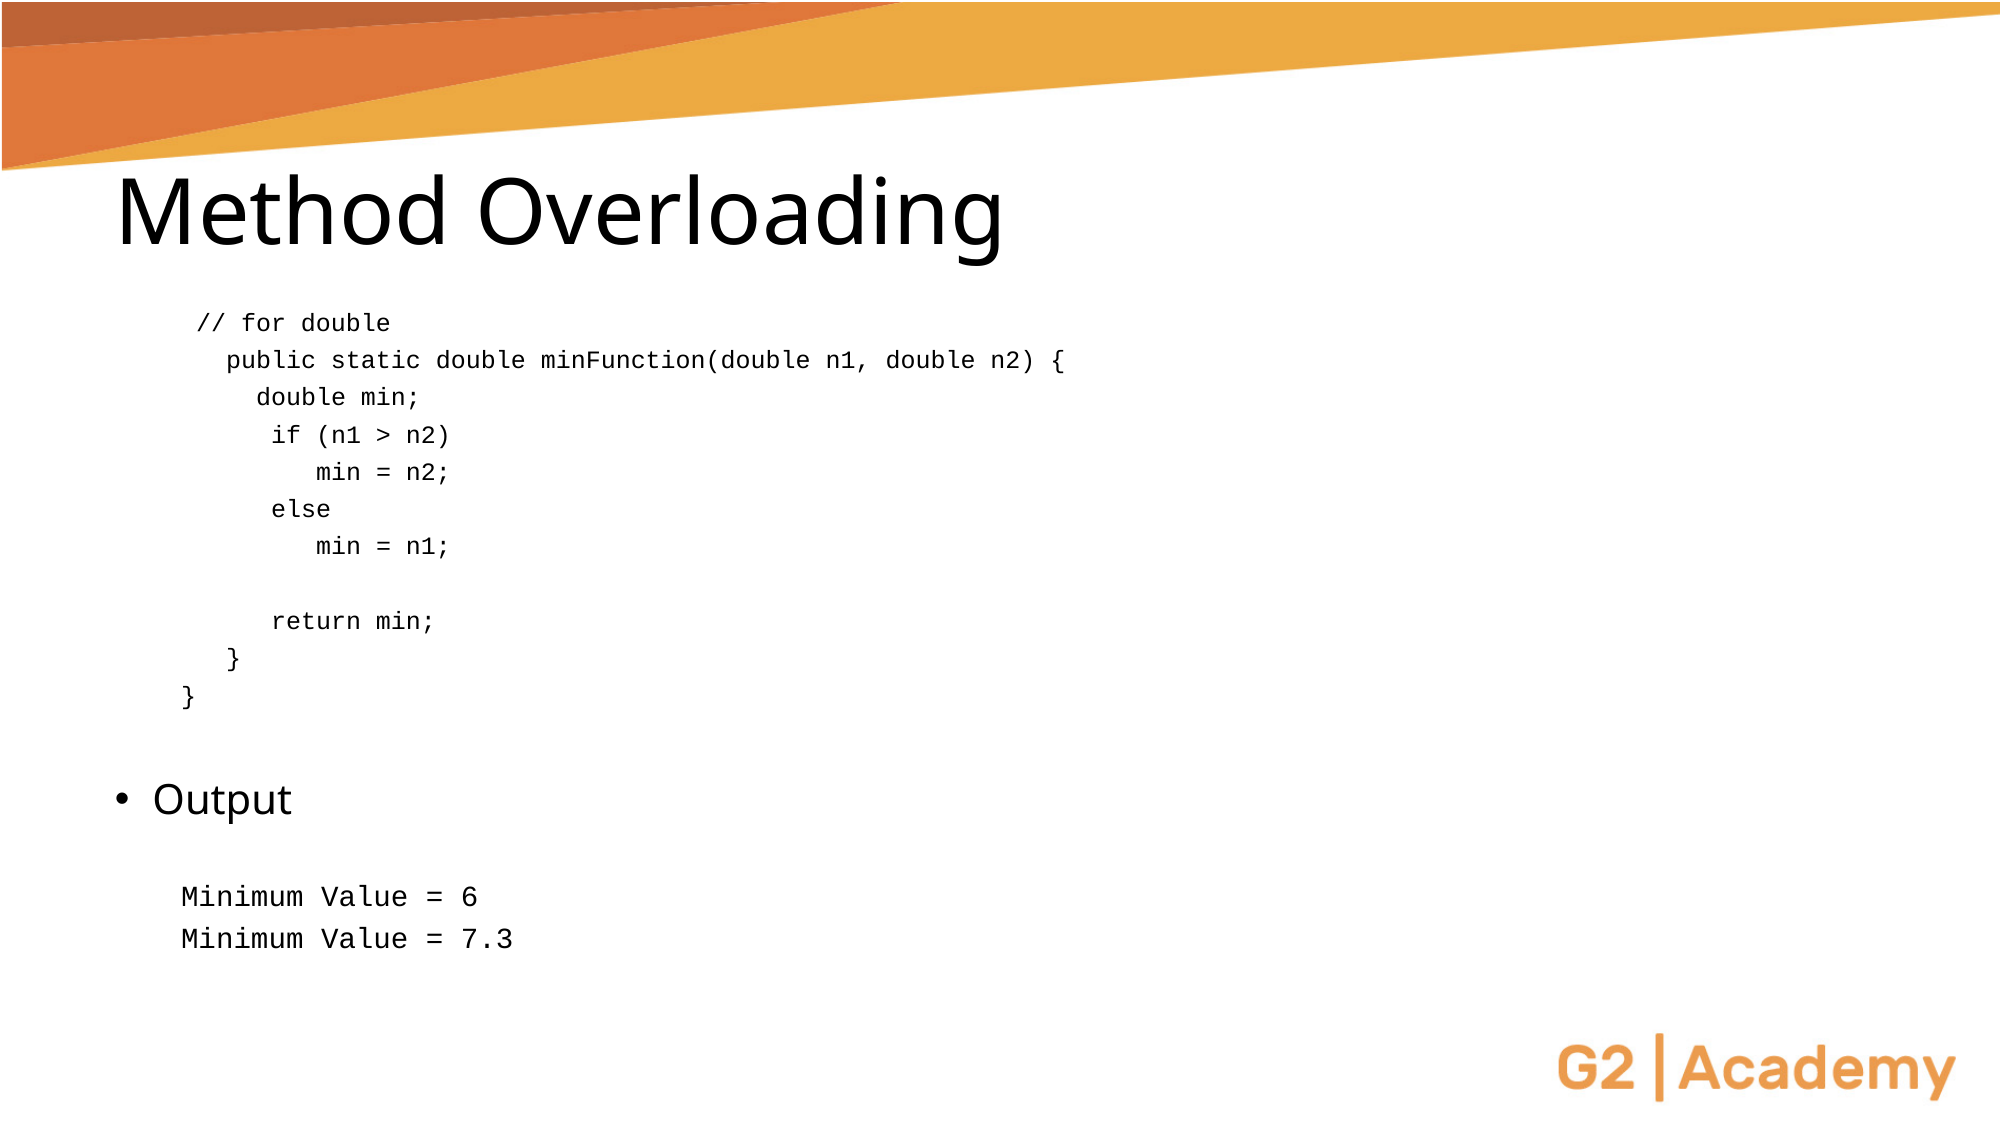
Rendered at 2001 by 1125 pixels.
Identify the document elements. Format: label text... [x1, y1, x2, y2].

list // for double public static double minFunction(double n1, double n2) { double min; if (n1 > n2) min = n2; else min = n1; return min; } } Output Minimum Value = 6 Minimum Value = 7.3 [99, 302, 1900, 1012]
title Method Overloading [99, 127, 1900, 302]
picture [1, 2, 2000, 1125]
